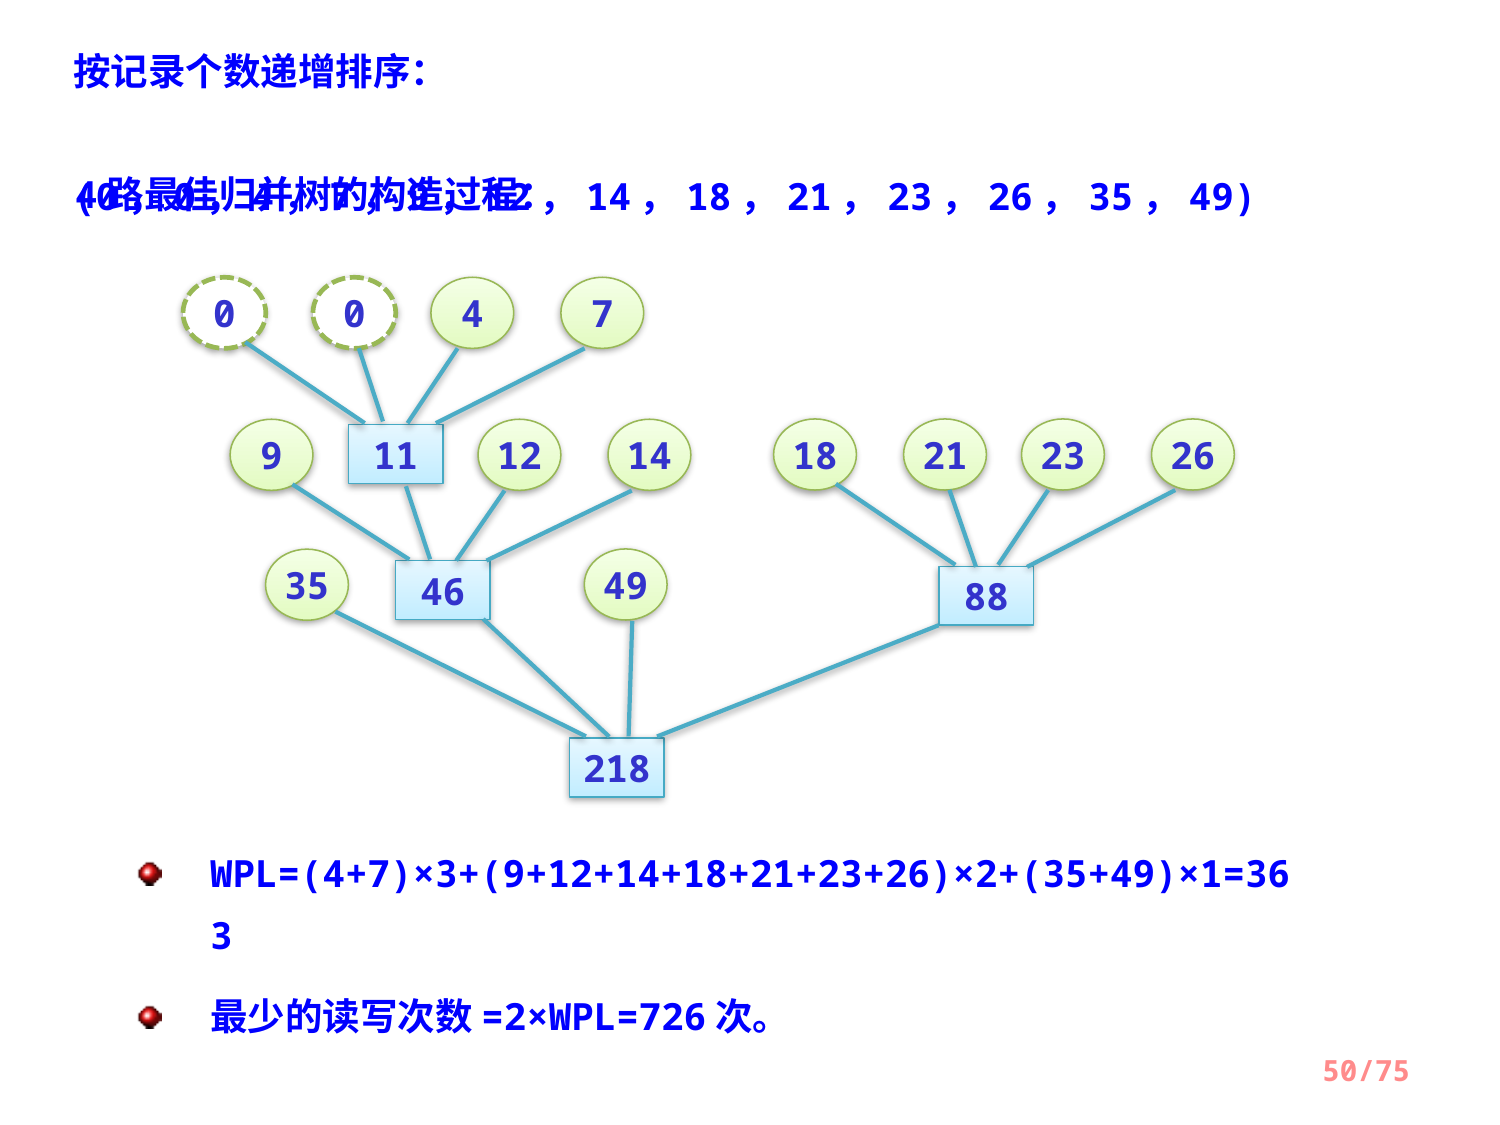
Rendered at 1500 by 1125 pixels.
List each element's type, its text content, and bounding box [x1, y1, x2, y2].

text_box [773, 418, 1235, 626]
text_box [229, 419, 692, 620]
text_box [265, 548, 939, 798]
text_box WPL=(4+7)×3+(9+12+14+18+21+23+26)×2+(35+49)×1=363 最少的读写次数=2×WPL=726次。 [103, 818, 1326, 1052]
picture [134, 858, 162, 886]
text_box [182, 277, 644, 484]
slide_number 50/75 [1074, 1042, 1425, 1103]
picture [134, 1002, 162, 1029]
text_box 按记录个数递增排序： (0，0，4，7，9，12，14，18，21，23，26，35，49) [58, 23, 1395, 226]
